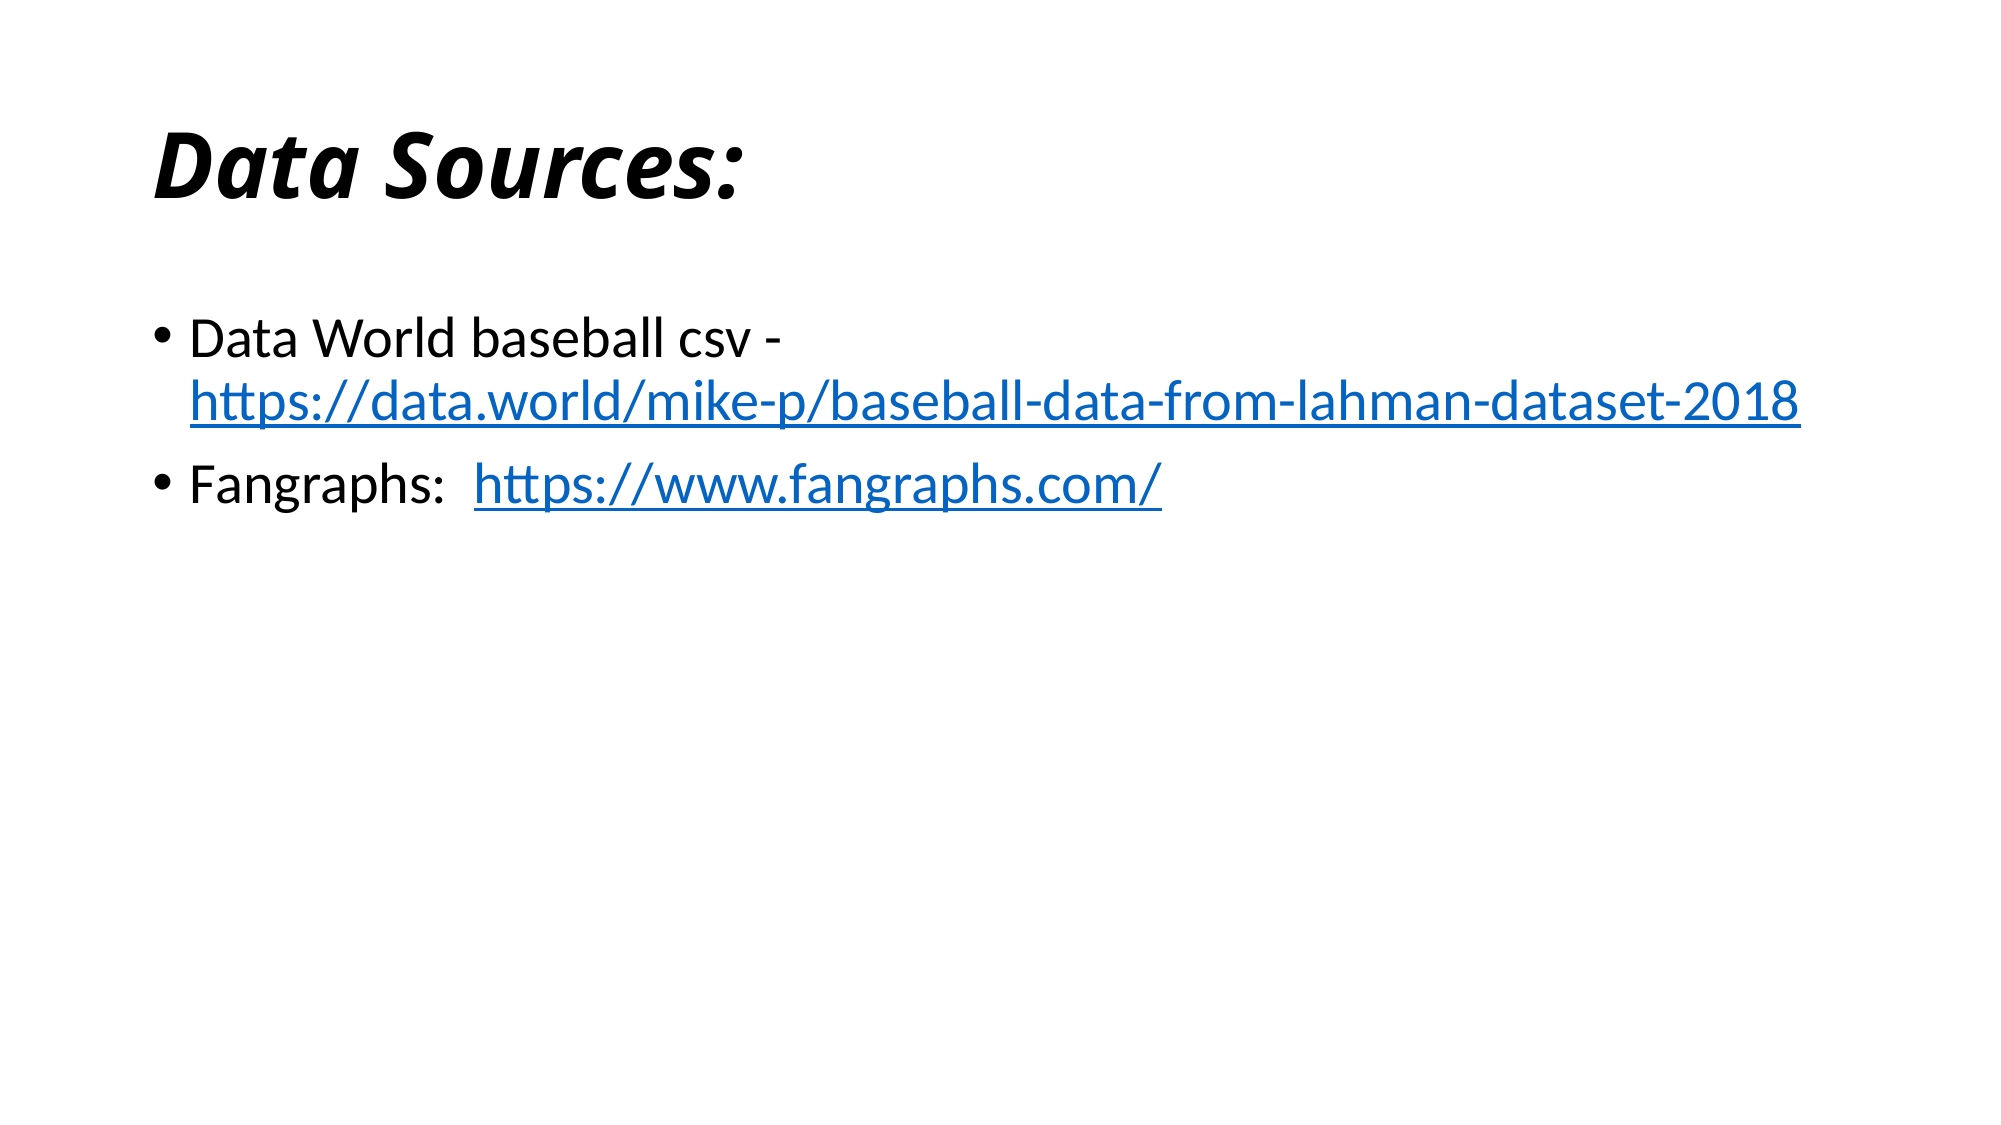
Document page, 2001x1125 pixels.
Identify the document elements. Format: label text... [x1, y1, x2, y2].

title Data Sources: [137, 59, 1863, 278]
list Data World baseball csv - https://data.world/mike-p/baseball-data-from-lahman-dataset-2018 Fangraphs: https://www.fangraphs.com/ [137, 299, 1863, 1014]
